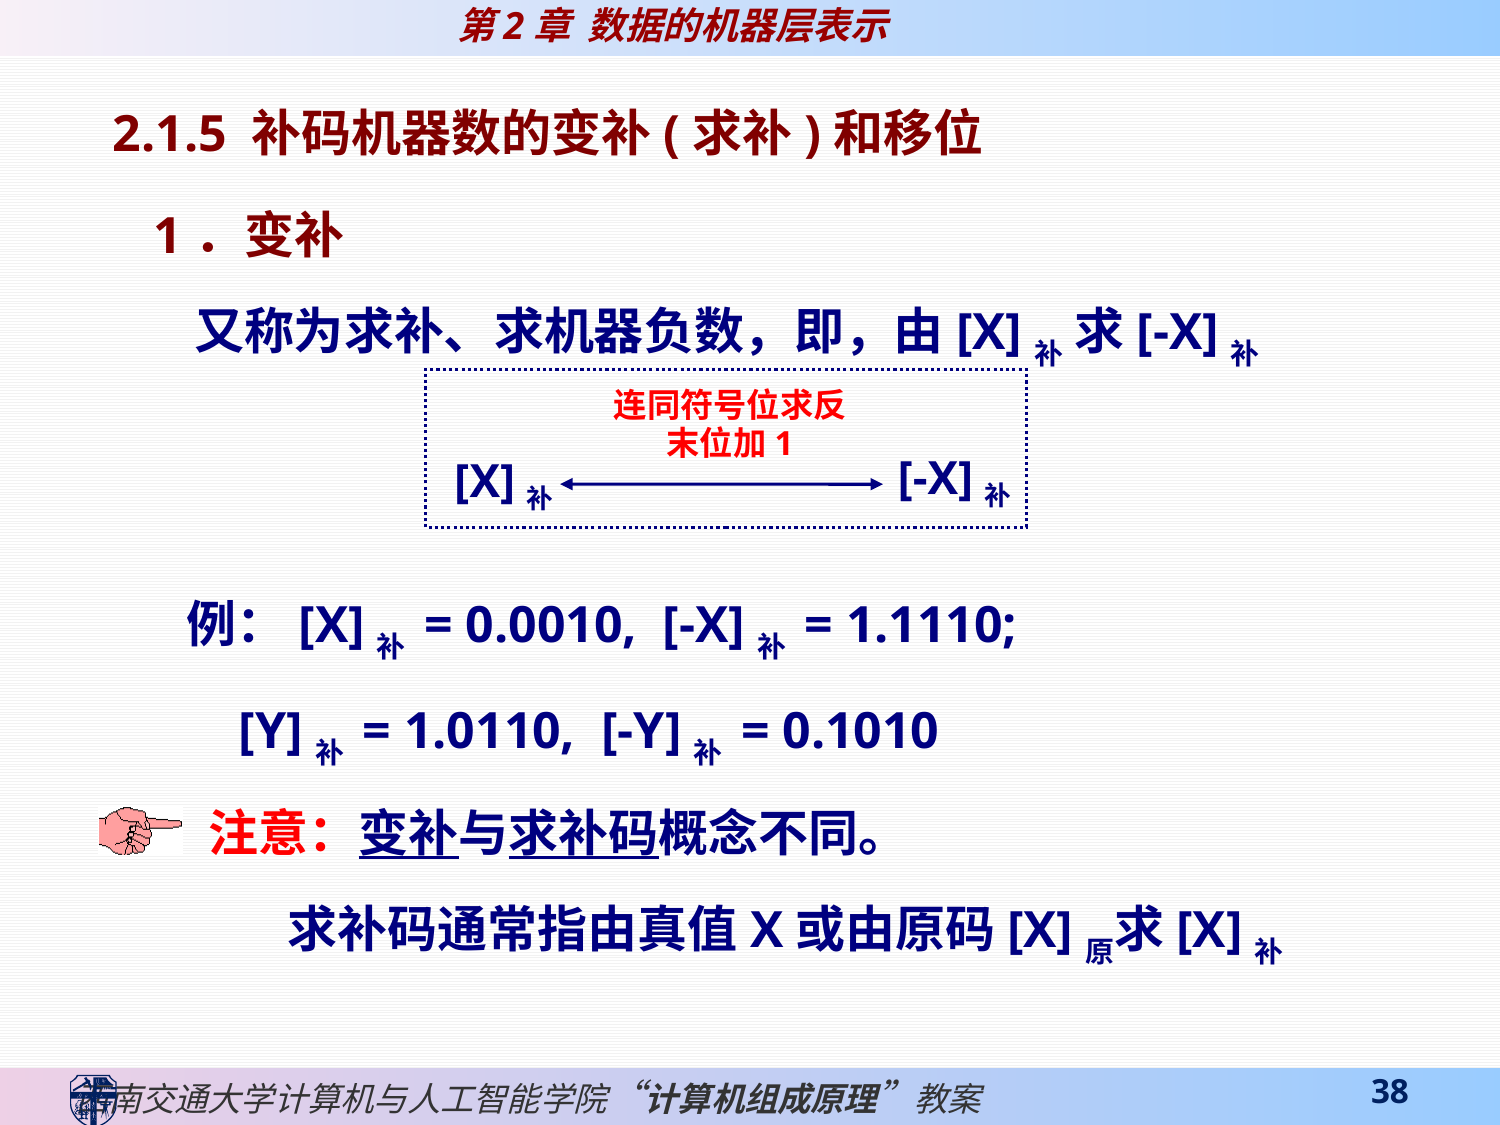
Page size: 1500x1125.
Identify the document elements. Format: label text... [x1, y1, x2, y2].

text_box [97, 764, 1330, 962]
text_box 例：[X]补 = 0.0010, [-X]补 = 1.1110; [Y]补 = 1.0110, [-Y]补 = 0.1010 [81, 549, 1355, 777]
text_box 1．变补 又称为求补、求机器负数，即，由[X]补 求[-X]补 [99, 166, 1446, 378]
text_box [425, 369, 1027, 538]
text_box 2.1.5 补码机器数的变补(求补)和移位 [97, 94, 1025, 169]
